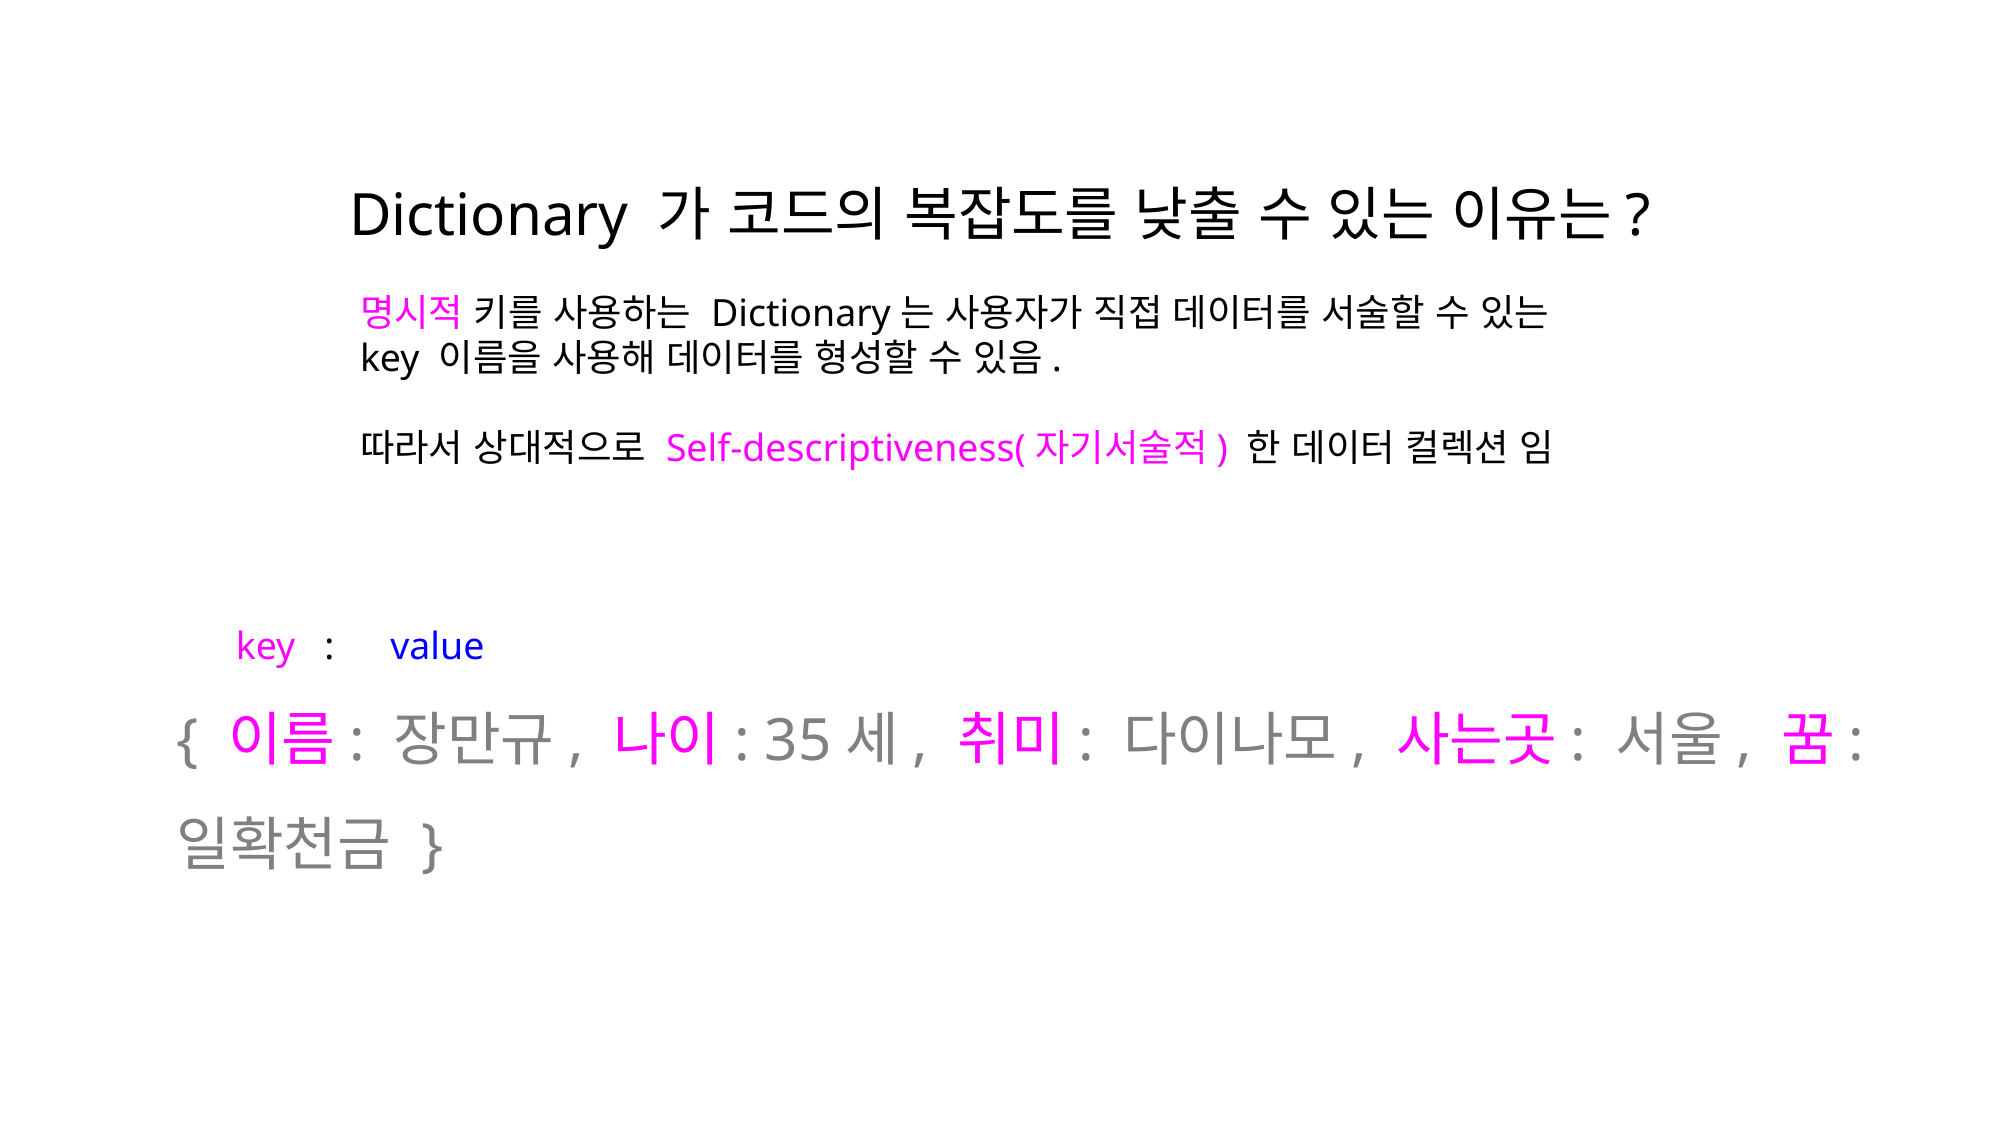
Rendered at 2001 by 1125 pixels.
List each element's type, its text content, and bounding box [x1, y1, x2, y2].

text_box Dictionary 가 코드의 복잡도를 낮출 수 있는 이유는? [0, 135, 2000, 255]
text_box value [375, 614, 500, 675]
text_box key [221, 614, 309, 675]
text_box : [309, 614, 350, 675]
text_box 명시적 키를 사용하는 Dictionary는 사용자가 직접 데이터를 서술할 수 있는 key 이름을 사용해 데이터를 형성할 수 있음. 따라서 상대적으로 Self-descriptiveness(자기서술적) 한 데이터 컬렉션 임 [345, 282, 1570, 477]
text_box { 이름: 장만규, 나이: 35세, 취미: 다이나모, 사는곳: 서울, 꿈: 일확천금 } [161, 659, 1925, 885]
